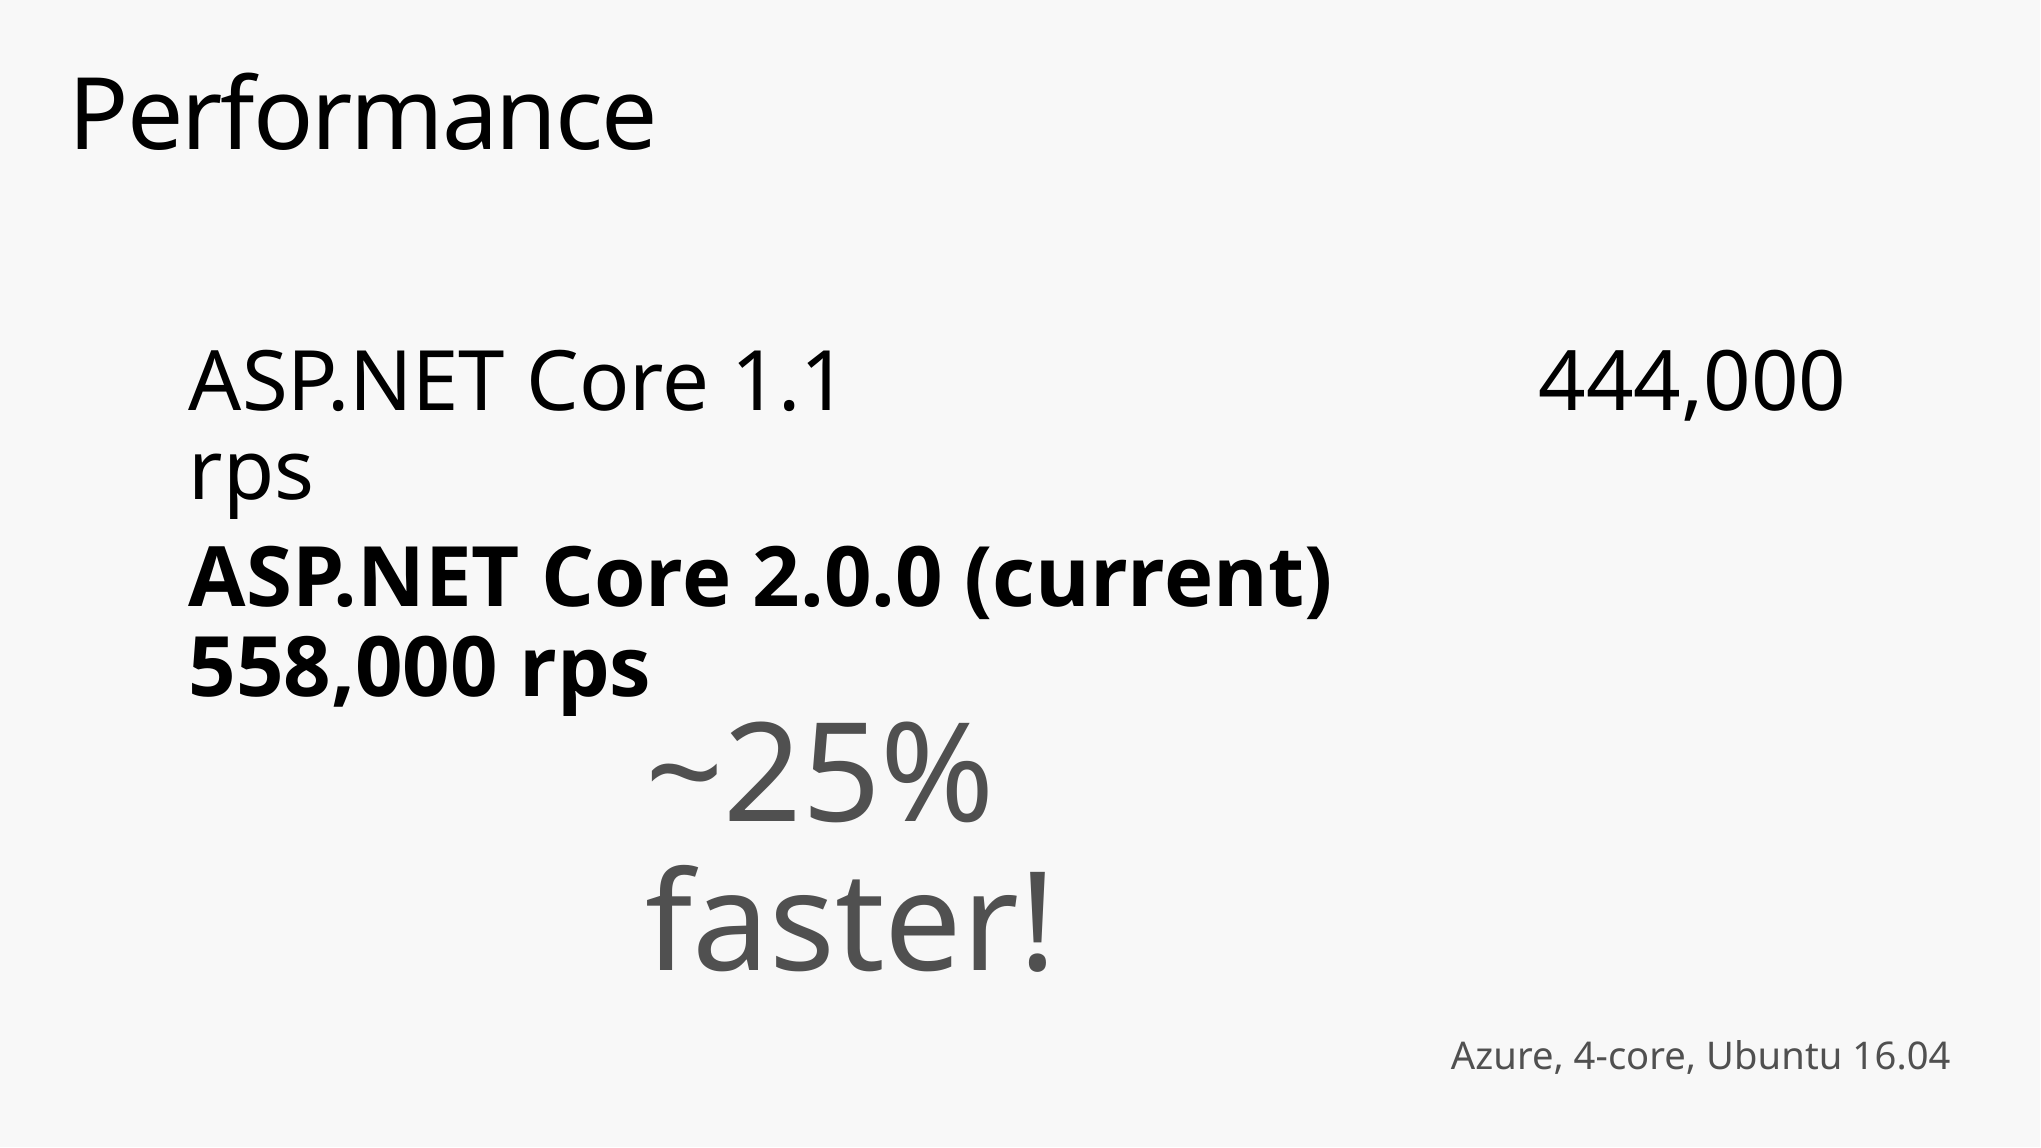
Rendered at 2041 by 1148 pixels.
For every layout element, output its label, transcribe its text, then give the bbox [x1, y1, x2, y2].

text_box ~25% faster! [615, 679, 1425, 1024]
list ASP.NET Core 1.1 444,000 rps ASP.NET Core 2.0.0 (current) 558,000 rps [165, 322, 1876, 556]
title Performance [45, 48, 1996, 199]
text_box Azure, 4-core, Ubuntu 16.04 [1436, 1023, 1966, 1085]
